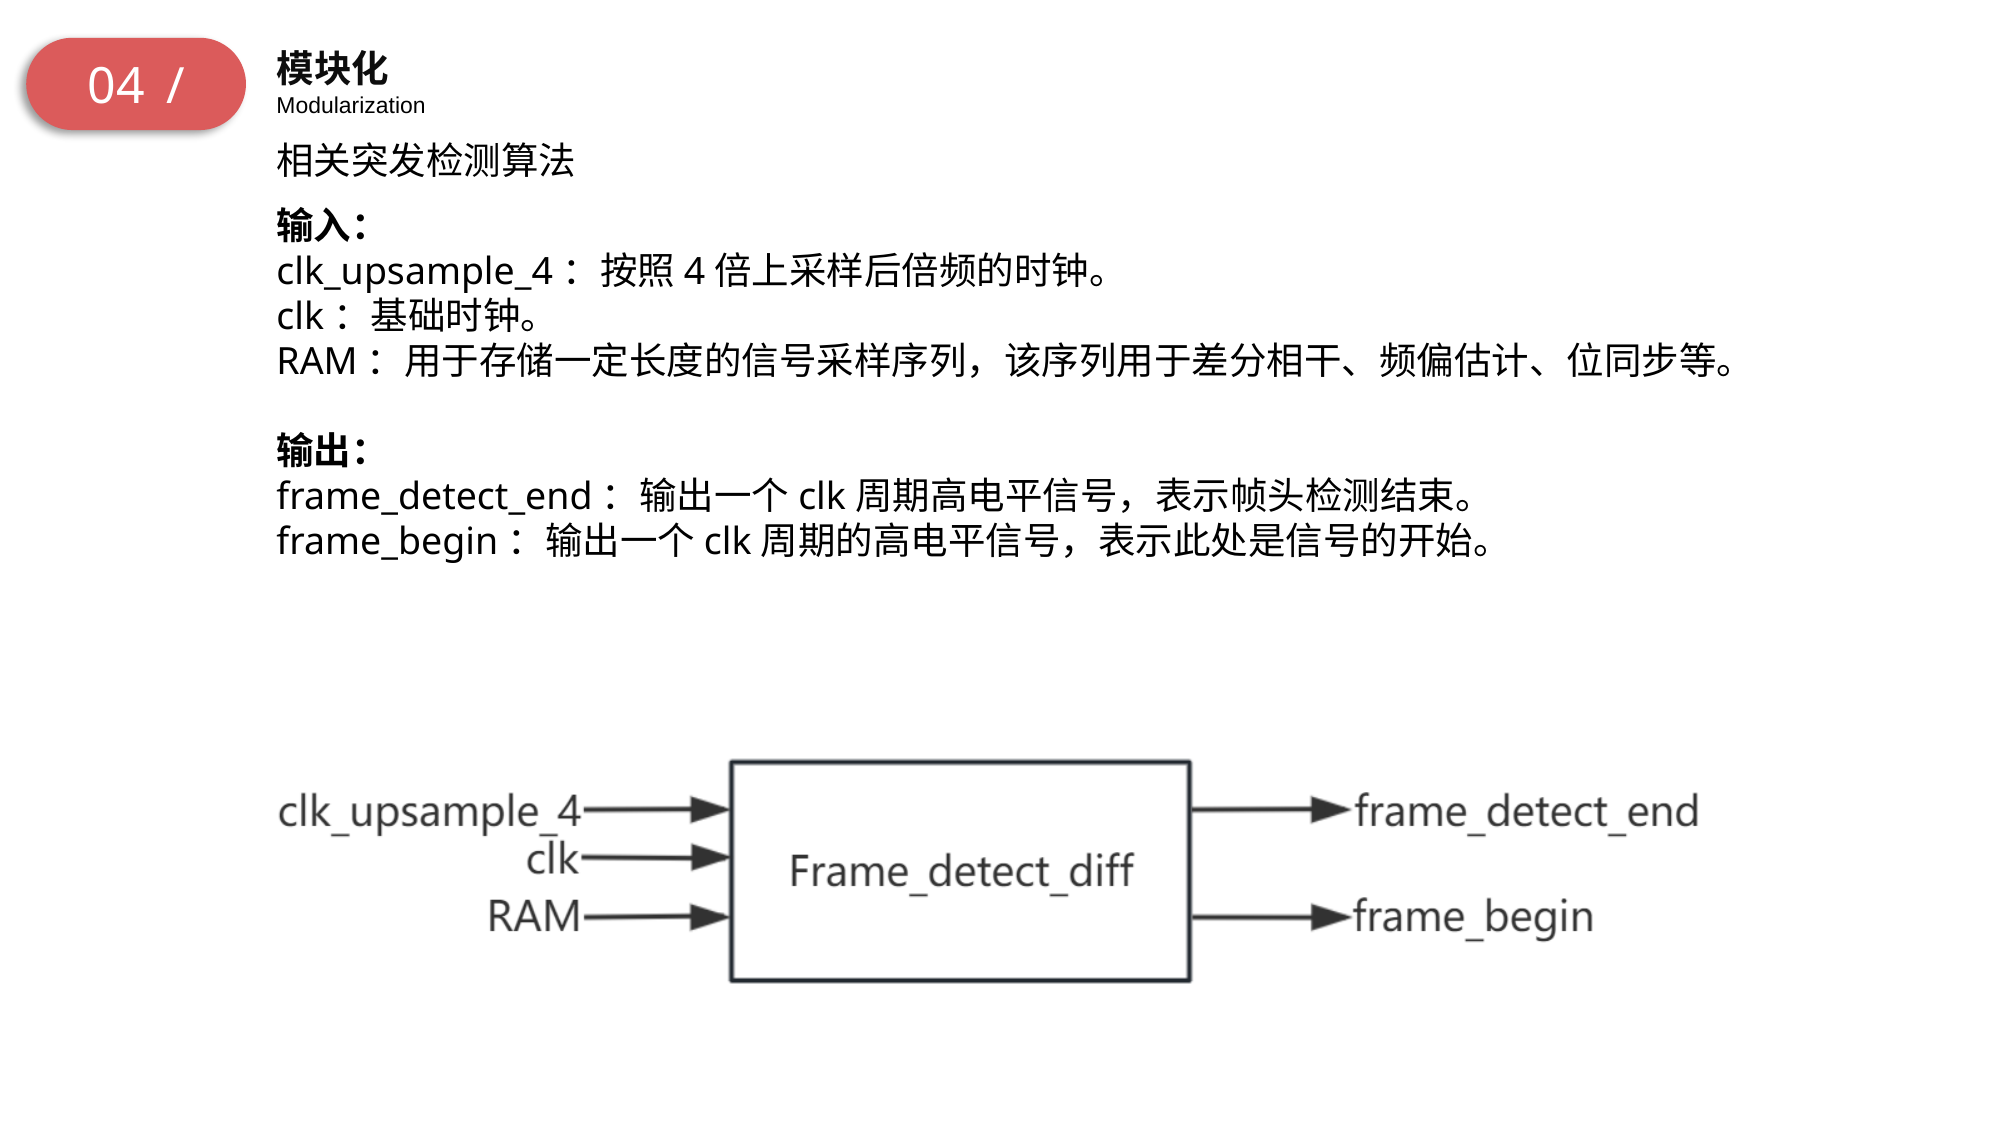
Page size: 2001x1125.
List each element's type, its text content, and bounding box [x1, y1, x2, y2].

picture [245, 736, 1735, 1030]
text_box 输入： clk_upsample_4：按照4倍上采样后倍频的时钟。 clk：基础时钟。 RAM：用于存储一定长度的信号采样序列，该序列用于差分相干、频偏估计、位同步等。 输出： frame_detect_end：输出一个clk周期高电平信号，表示帧头检测结束。 frame_begin：输出一个clk周期的高电平信号，表示此处是信号的开始。 [261, 194, 1810, 570]
text_box 相关突发检测算法 [261, 130, 1889, 190]
text_box 04 / [25, 36, 247, 132]
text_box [261, 37, 441, 126]
